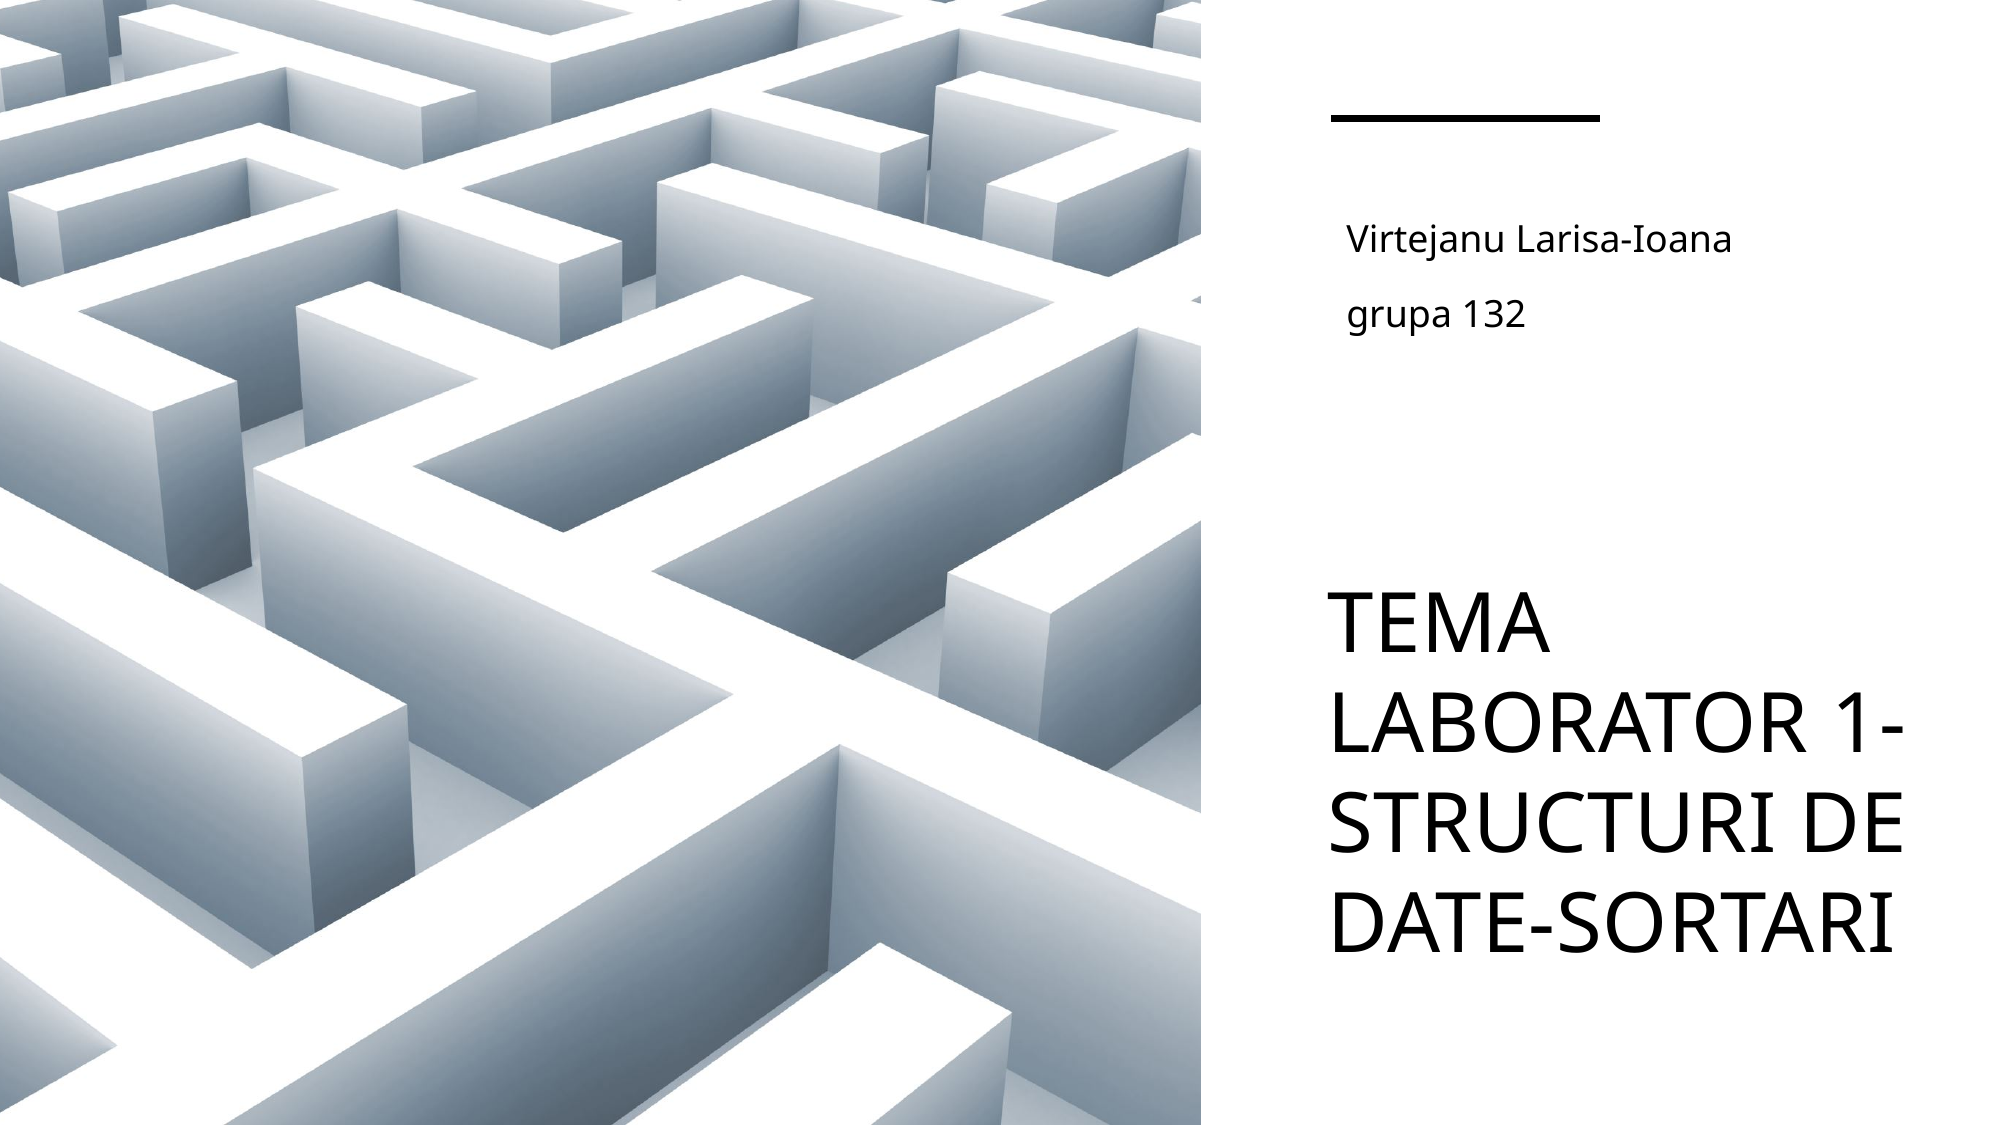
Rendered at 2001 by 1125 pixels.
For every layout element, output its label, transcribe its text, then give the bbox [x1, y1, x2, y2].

title Tema laborator 1-Structuri de date-Sortari [1312, 391, 1925, 977]
subtitle Virtejanu Larisa-Ioana grupa 132 [1331, 198, 1846, 359]
picture [0, 0, 1201, 1125]
text_box [1201, 0, 2000, 1125]
